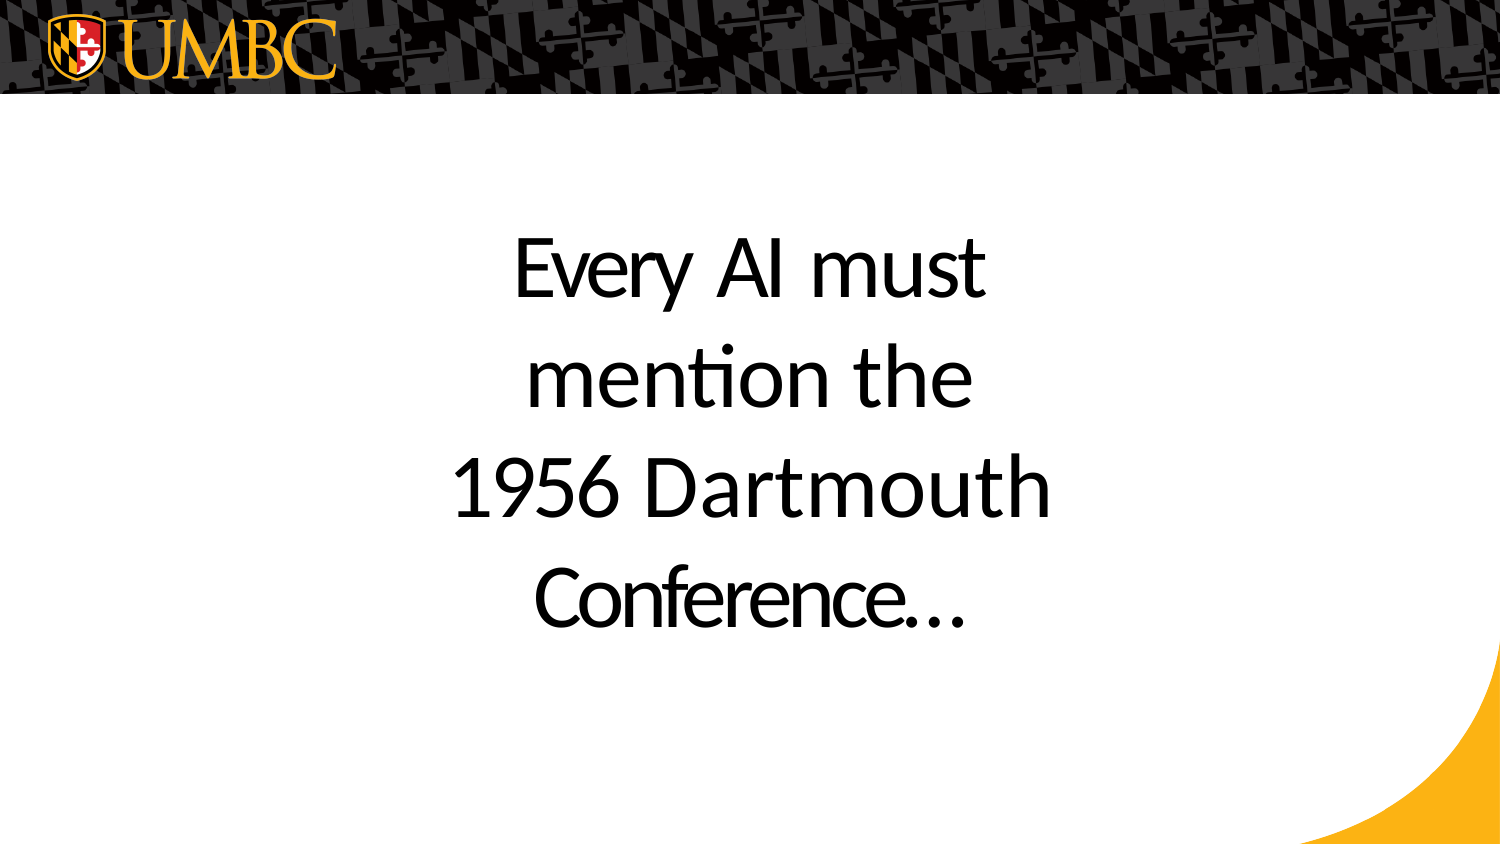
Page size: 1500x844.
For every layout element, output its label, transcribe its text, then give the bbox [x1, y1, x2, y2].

picture [1299, 639, 1500, 844]
picture [0, 0, 1500, 94]
title Every AI must mention the 1956 Dartmouth Conference… [432, 204, 1068, 646]
